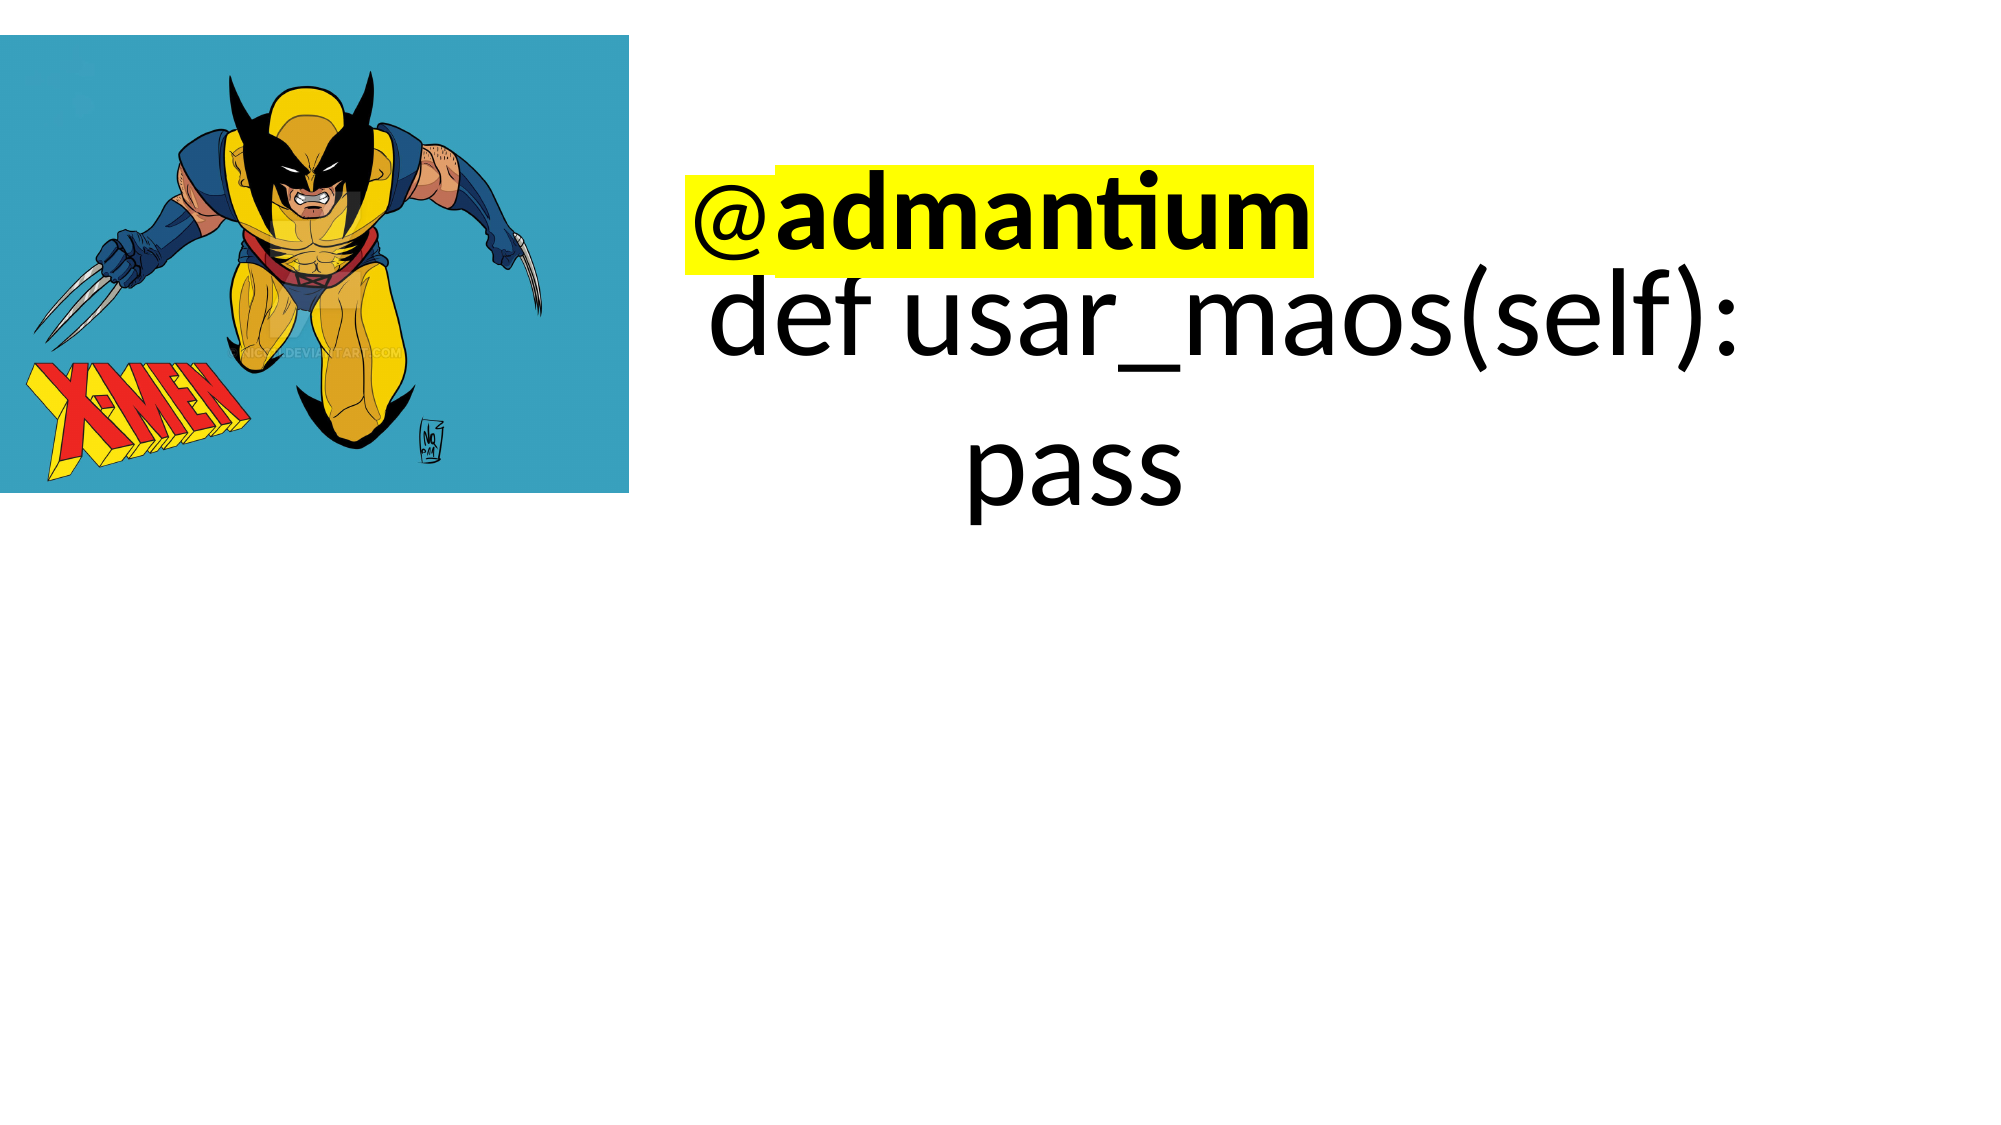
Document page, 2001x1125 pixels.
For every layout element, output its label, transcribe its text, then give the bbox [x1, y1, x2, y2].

text_box @admantium [670, 129, 1330, 280]
picture [0, 35, 629, 493]
text_box def usar_maos(self): pass [693, 222, 1761, 538]
